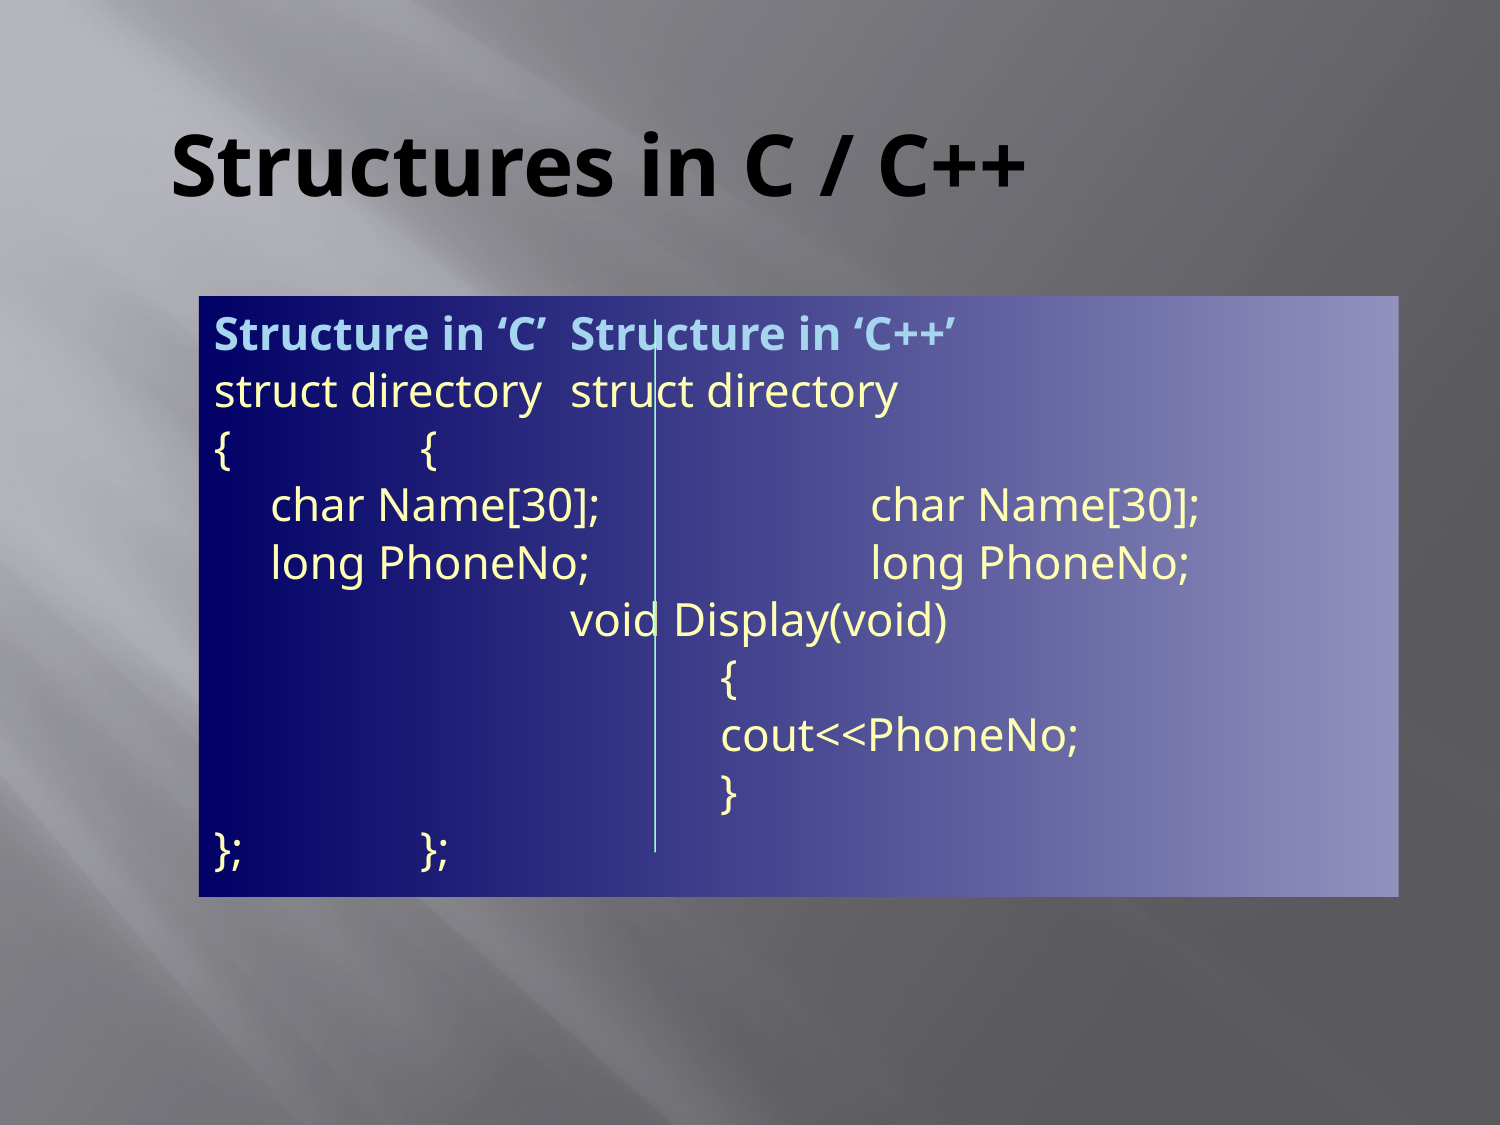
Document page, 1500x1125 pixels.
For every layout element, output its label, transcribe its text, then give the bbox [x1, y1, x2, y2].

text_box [198, 296, 1399, 897]
title Structures in C / C++ [149, 62, 1050, 263]
